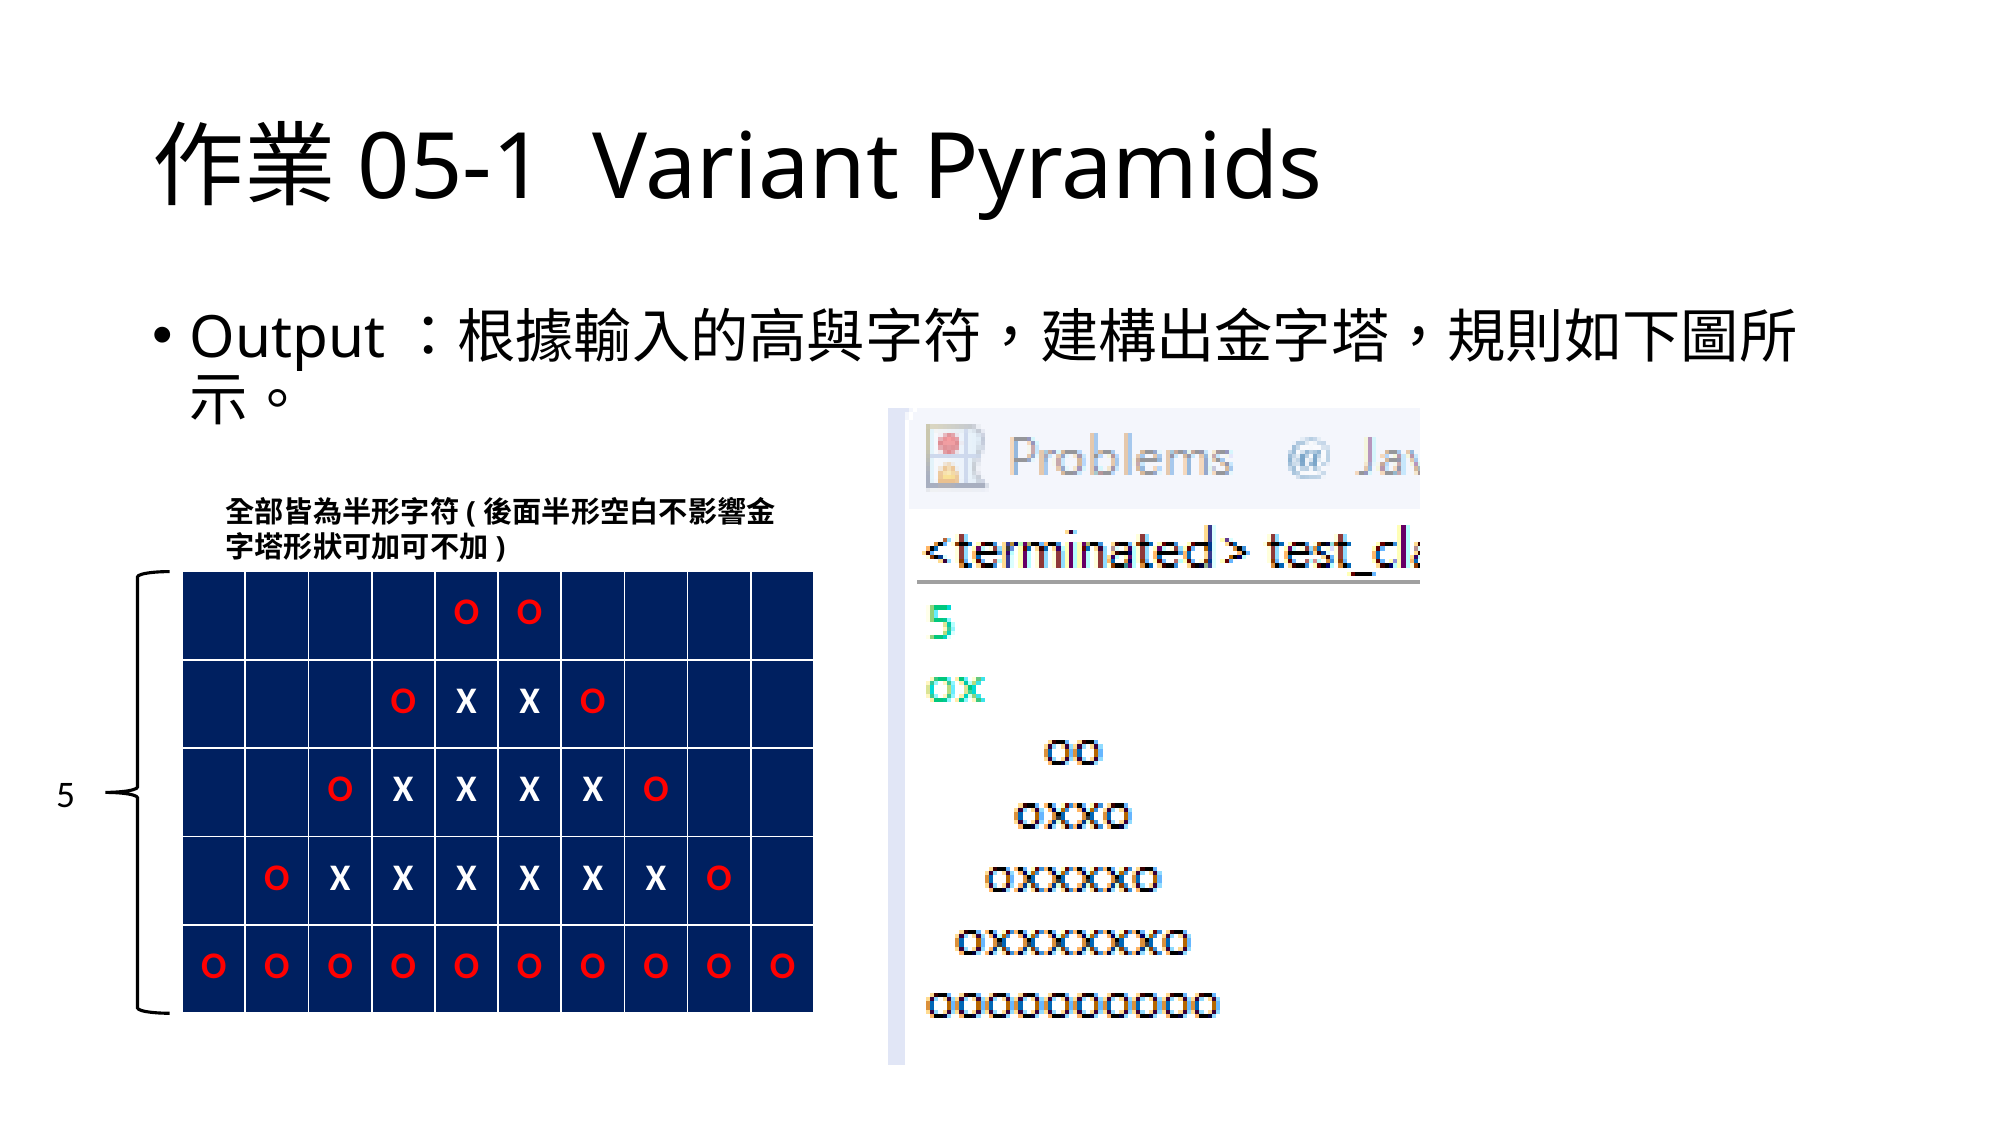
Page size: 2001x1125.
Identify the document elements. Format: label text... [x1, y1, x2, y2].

list Output：根據輸入的高與字符，建構出金字塔，規則如下圖所示。 [137, 299, 1863, 1014]
table_cell [309, 661, 371, 747]
table_cell O [625, 926, 687, 1012]
table_cell [688, 661, 750, 747]
table_cell O [309, 749, 371, 836]
picture [880, 408, 1420, 1066]
table_cell O [688, 837, 750, 924]
table_header [309, 572, 371, 659]
table_cell O [752, 926, 813, 1012]
table_cell X [499, 749, 560, 836]
table_cell X [499, 837, 560, 924]
table_header O [436, 572, 497, 659]
table_header [183, 572, 244, 659]
table_header [246, 572, 308, 659]
text_box 全部皆為半形字符(後面半形空白不影響金字塔形狀可加可不加) [210, 485, 807, 571]
table_header [625, 572, 687, 659]
table_header [562, 572, 624, 659]
table_cell O [499, 926, 560, 1012]
table_cell [752, 661, 813, 747]
table_cell O [373, 926, 434, 1012]
table_cell [246, 661, 308, 747]
table_cell X [436, 749, 497, 836]
text_box [105, 571, 170, 1014]
table_cell [246, 749, 308, 836]
table_cell [183, 749, 244, 836]
table_cell X [562, 837, 624, 924]
table_header O [499, 572, 560, 659]
table_cell O [562, 661, 624, 747]
table_cell O [688, 926, 750, 1012]
table_cell O [309, 926, 371, 1012]
text_box 5 [41, 762, 91, 822]
table_cell X [436, 661, 497, 747]
table_cell O [625, 749, 687, 836]
table_cell X [373, 837, 434, 924]
table_cell X [309, 837, 371, 924]
title 作業05-1 Variant Pyramids [137, 59, 1863, 278]
table_cell X [436, 837, 497, 924]
table_cell O [246, 837, 308, 924]
table_cell X [625, 837, 687, 924]
table_header [752, 572, 813, 659]
table_cell [688, 749, 750, 836]
table_cell [183, 661, 244, 747]
table_cell X [373, 749, 434, 836]
table_header [373, 572, 434, 659]
table_header [688, 572, 750, 659]
table_cell O [246, 926, 308, 1012]
table_cell X [562, 749, 624, 836]
table_cell X [499, 661, 560, 747]
table_cell [183, 837, 244, 924]
table_cell [752, 837, 813, 924]
table_cell [752, 749, 813, 836]
table_cell O [436, 926, 497, 1012]
table_cell [625, 661, 687, 747]
table_cell O [562, 926, 624, 1012]
table_cell O [183, 926, 244, 1012]
table_cell O [373, 661, 434, 747]
